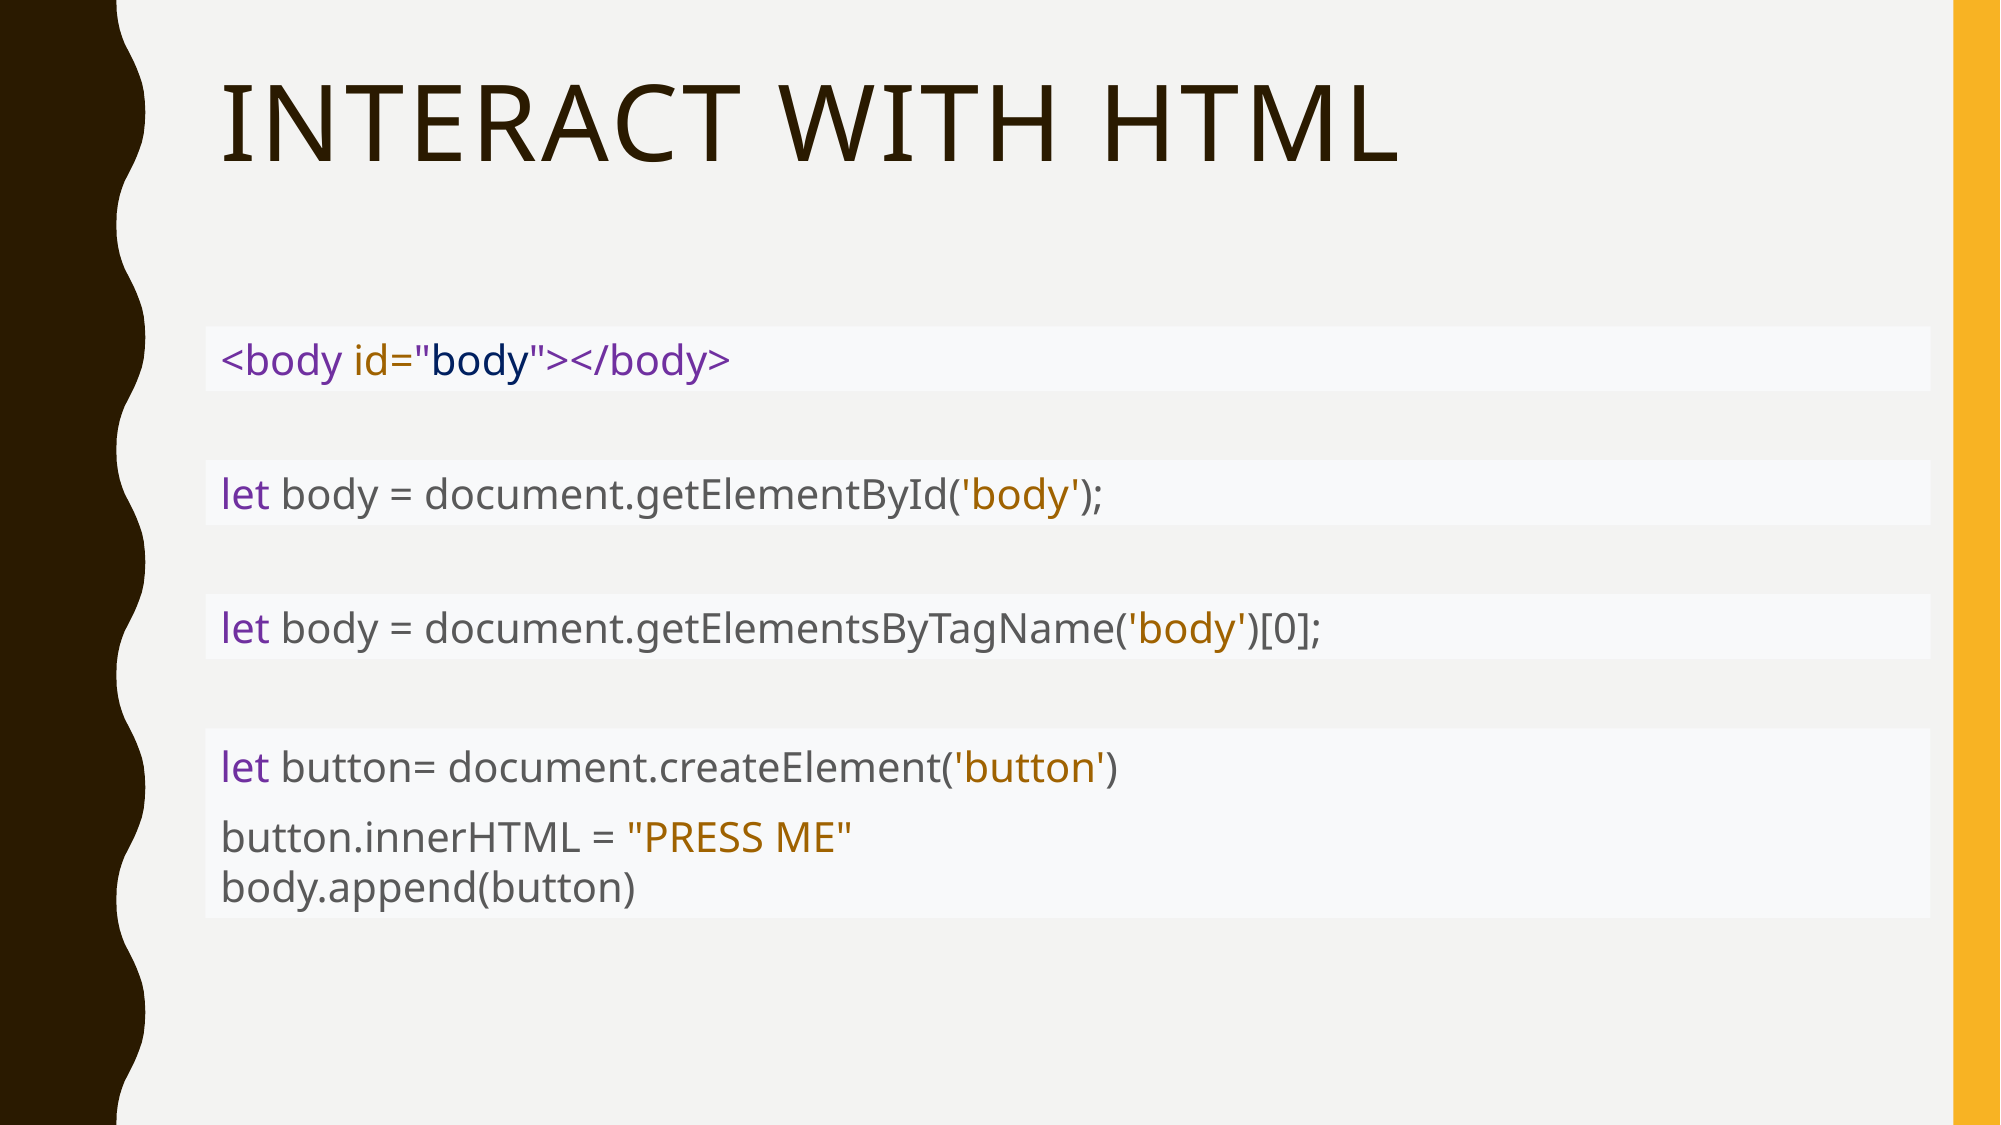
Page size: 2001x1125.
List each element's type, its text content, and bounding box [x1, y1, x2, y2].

text_box let button= document.createElement('button') button.innerHTML = "PRESS ME" body.append(button) [205, 728, 1931, 918]
text_box <body id="body"></body> [205, 326, 1931, 392]
text_box let body = document.getElementsByTagName('body')[0]; [205, 594, 1931, 660]
title INteract With HTML [205, 62, 1875, 308]
text_box let body = document.getElementById('body'); [205, 460, 1931, 526]
